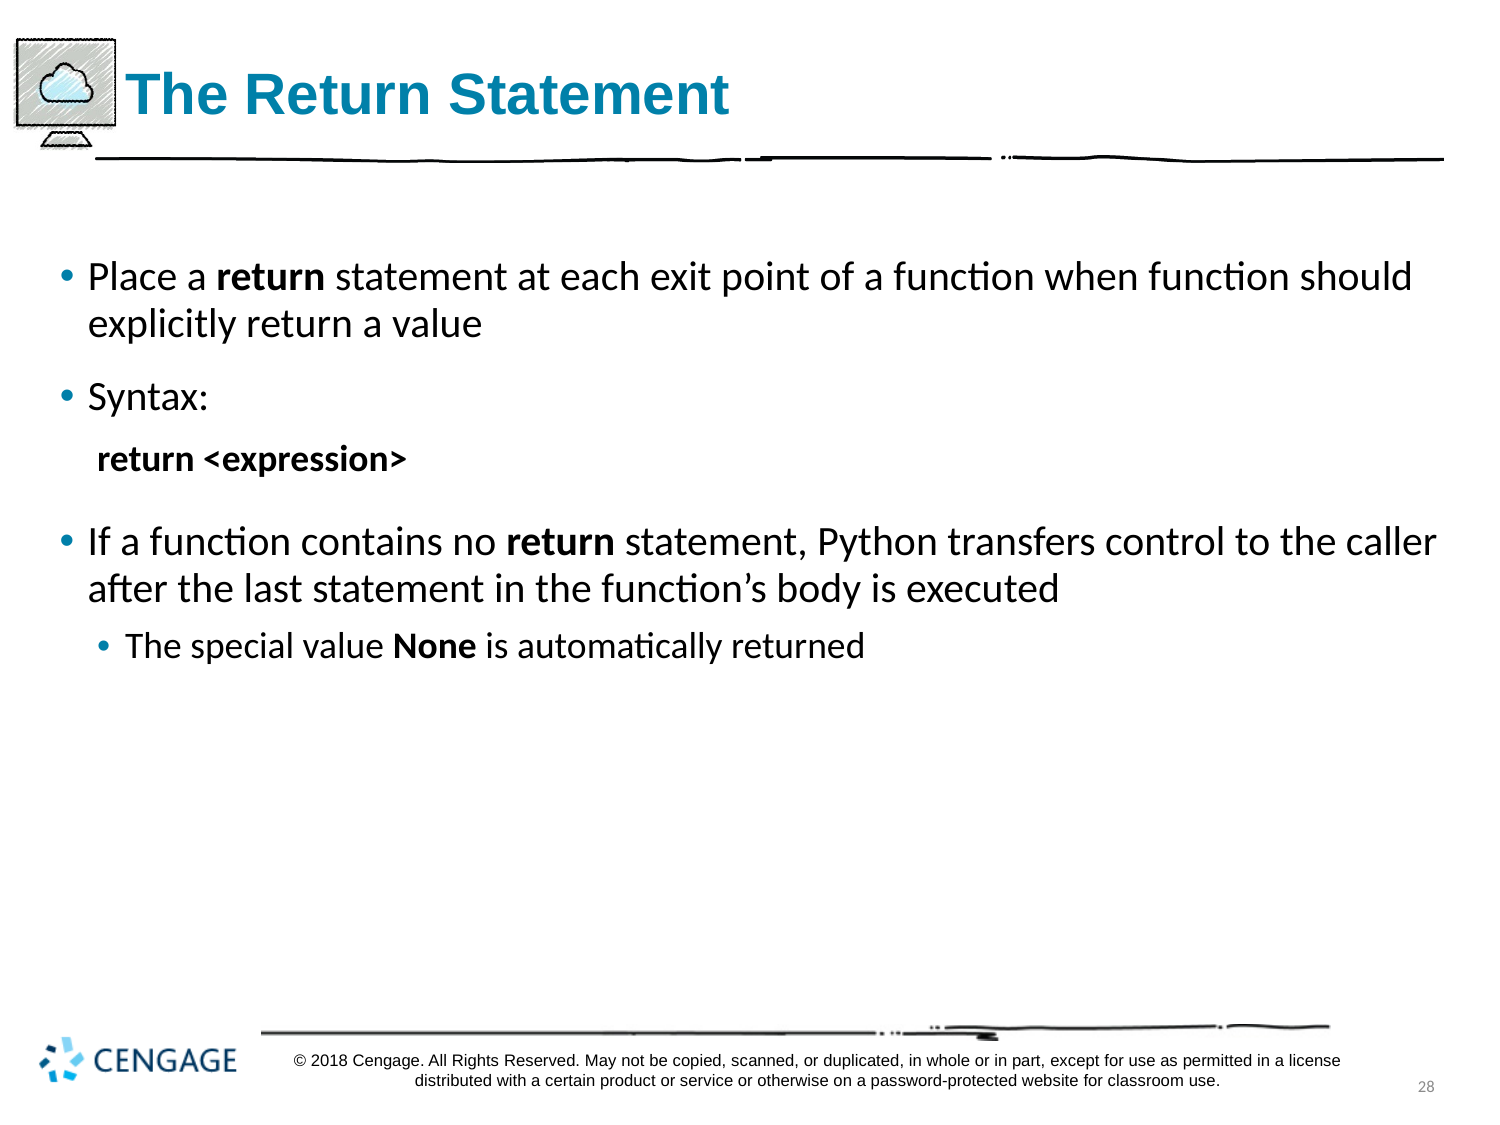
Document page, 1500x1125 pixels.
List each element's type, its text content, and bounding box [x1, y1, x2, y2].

picture [95, 155, 1444, 163]
list Place a return statement at each exit point of a function when function should explicitly return a value Syntax: [59, 252, 1441, 422]
title The Return Statement [125, 55, 1442, 127]
picture [261, 1024, 1331, 1041]
footer © 2018 Cengage. All Rights Reserved. May not be copied, scanned, or duplicated, in whole or in part, except for use as permitted in a license distributed with a certain product or service or otherwise on a password-protected website for classroom use. [262, 1049, 1375, 1090]
list If a function contains no return statement, Python transfers control to the caller after the last statement in the function’s body is executed The special value None is automatically returned [59, 517, 1441, 670]
list return <expression> [97, 437, 423, 481]
picture [19, 1023, 249, 1095]
picture [13, 36, 117, 151]
